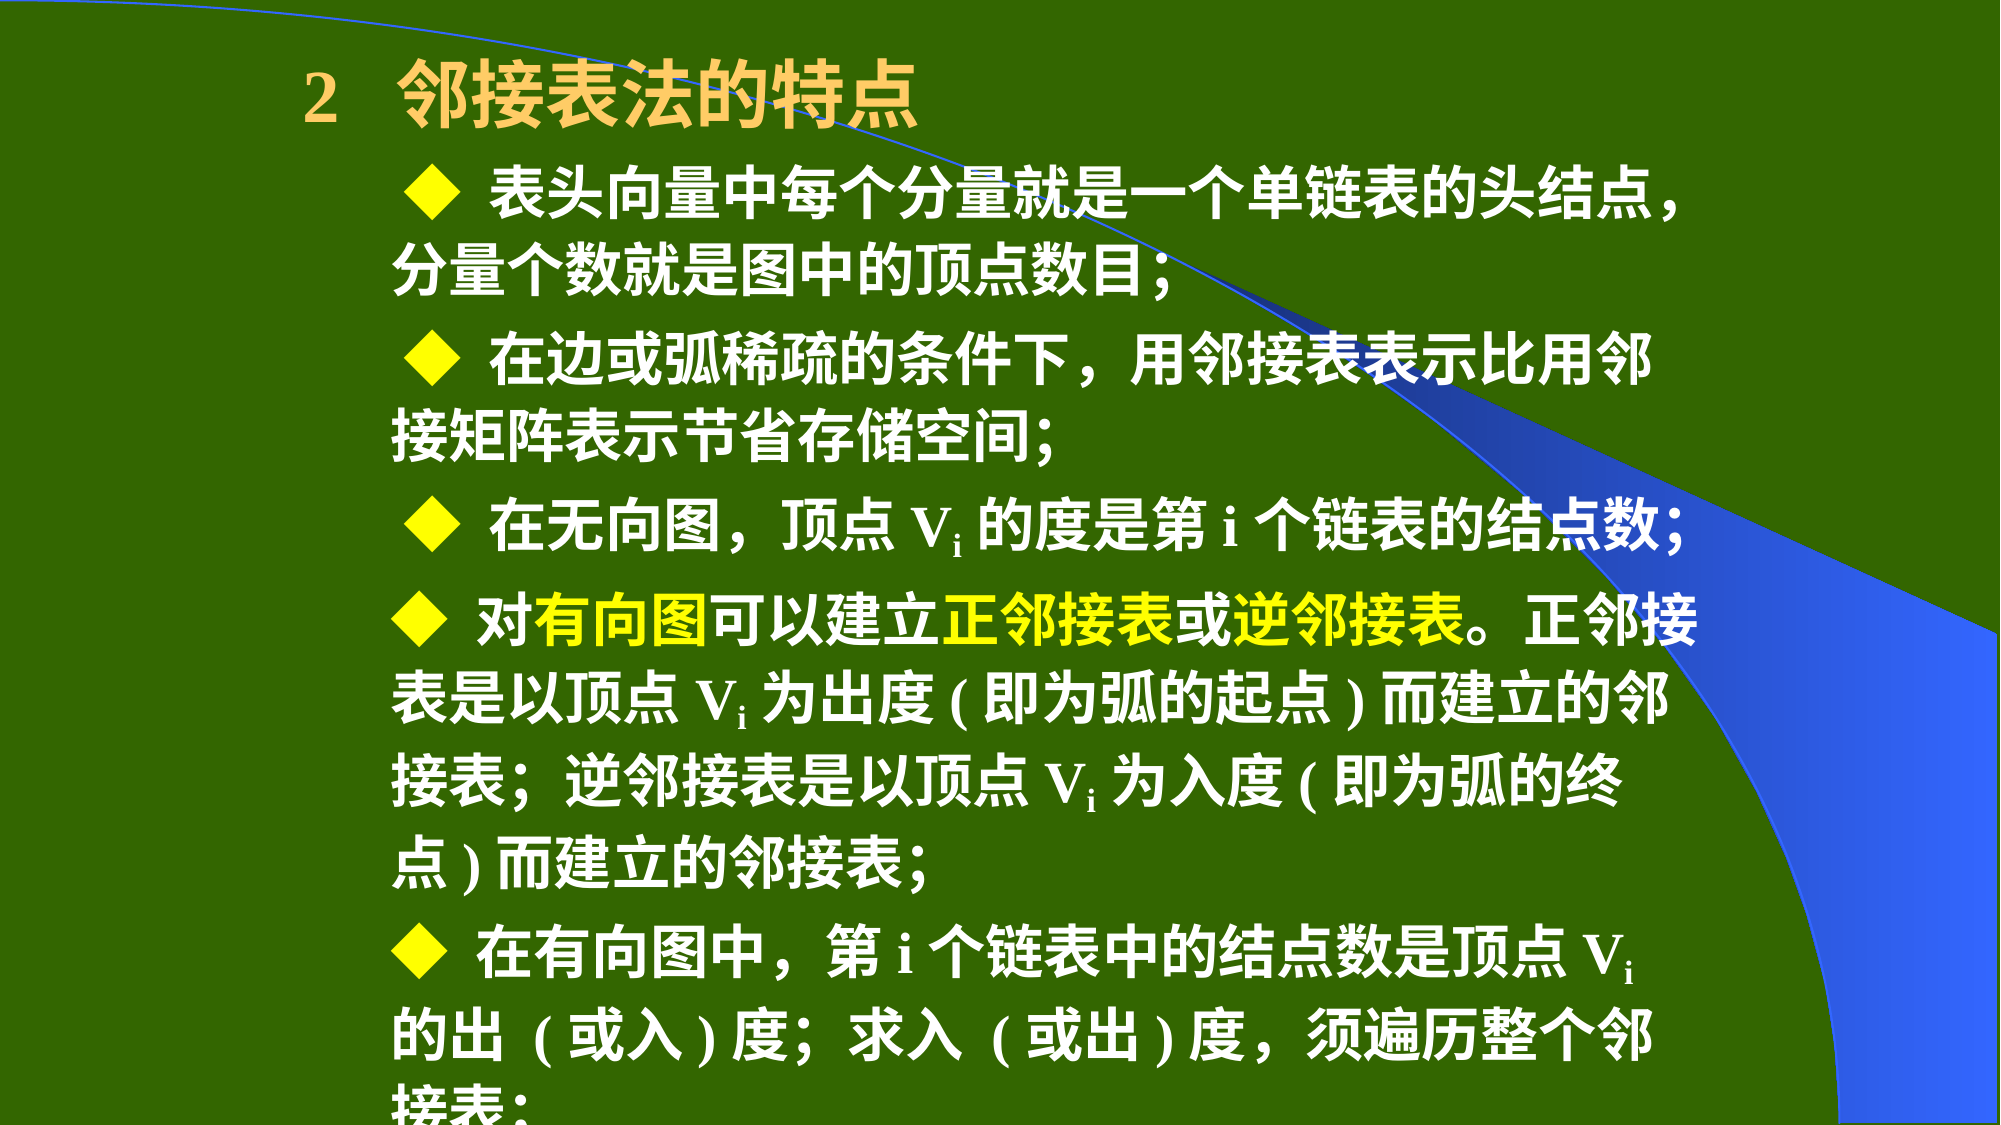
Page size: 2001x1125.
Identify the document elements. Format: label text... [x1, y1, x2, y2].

list 2 邻接表法的特点 ◆ 表头向量中每个分量就是一个单链表的头结点，分量个数就是图中的顶点数目； ◆ 在边或弧稀疏的条件下，用邻接表表示比用邻接矩阵表示节省存储空间； ◆ 在无向图，顶点Vi的度是第i个链表的结点数； ◆ 对有向图可以建立正邻接表或逆邻接表。正邻接表是以顶点Vi为出度(即为弧的起点)而建立的邻接表；逆邻接表是以顶点Vi为入度(即为弧的终点)而建立的邻接表； ◆ 在有向图中，第i个链表中的结点数是顶点Vi的出 (或入)度；求入 (或出)度，须遍历整个邻接表； [287, 31, 1721, 1071]
